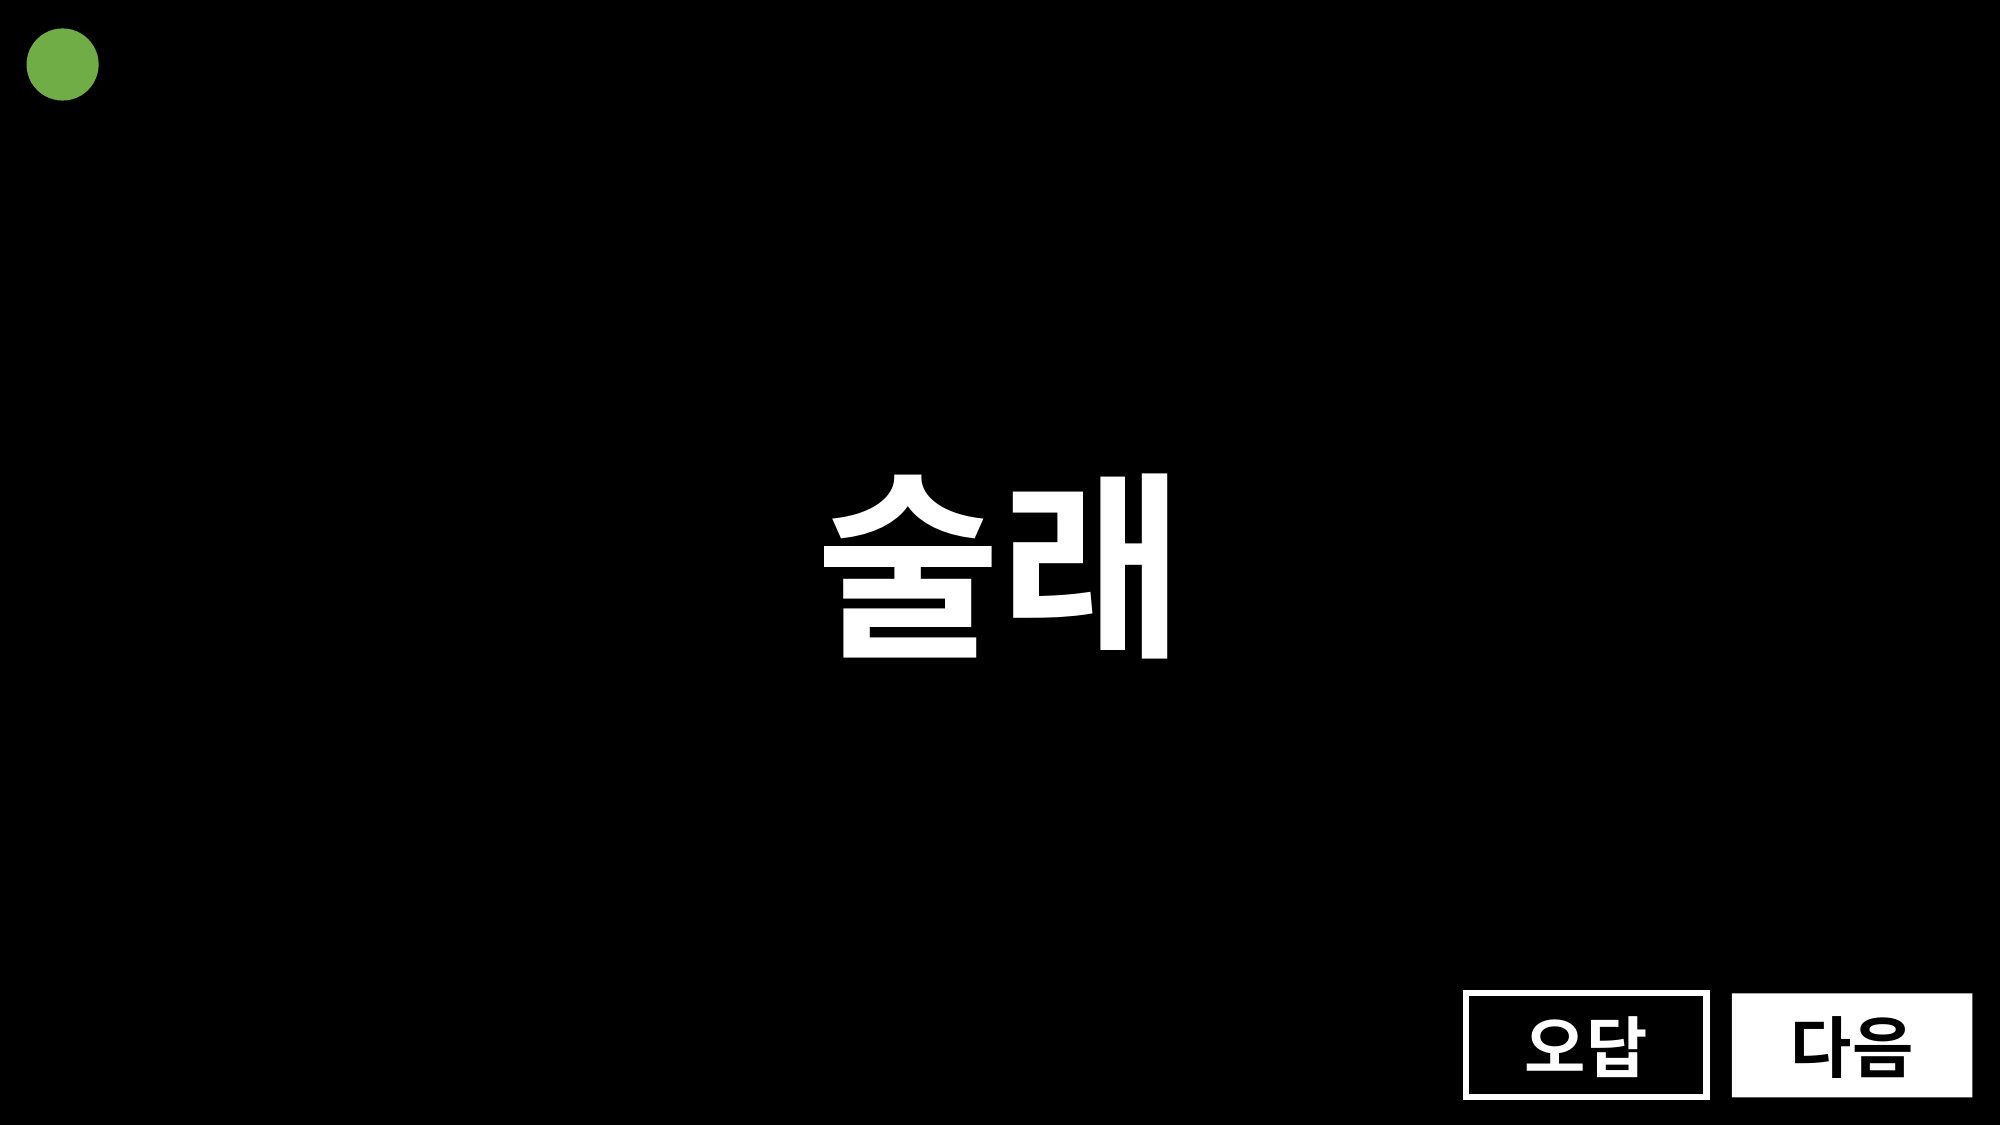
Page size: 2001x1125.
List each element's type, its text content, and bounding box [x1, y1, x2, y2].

text_box 오답 [1465, 992, 1708, 1098]
text_box 술래 [0, 433, 2000, 689]
text_box 다음 [1731, 992, 1973, 1098]
text_box [25, 27, 100, 102]
